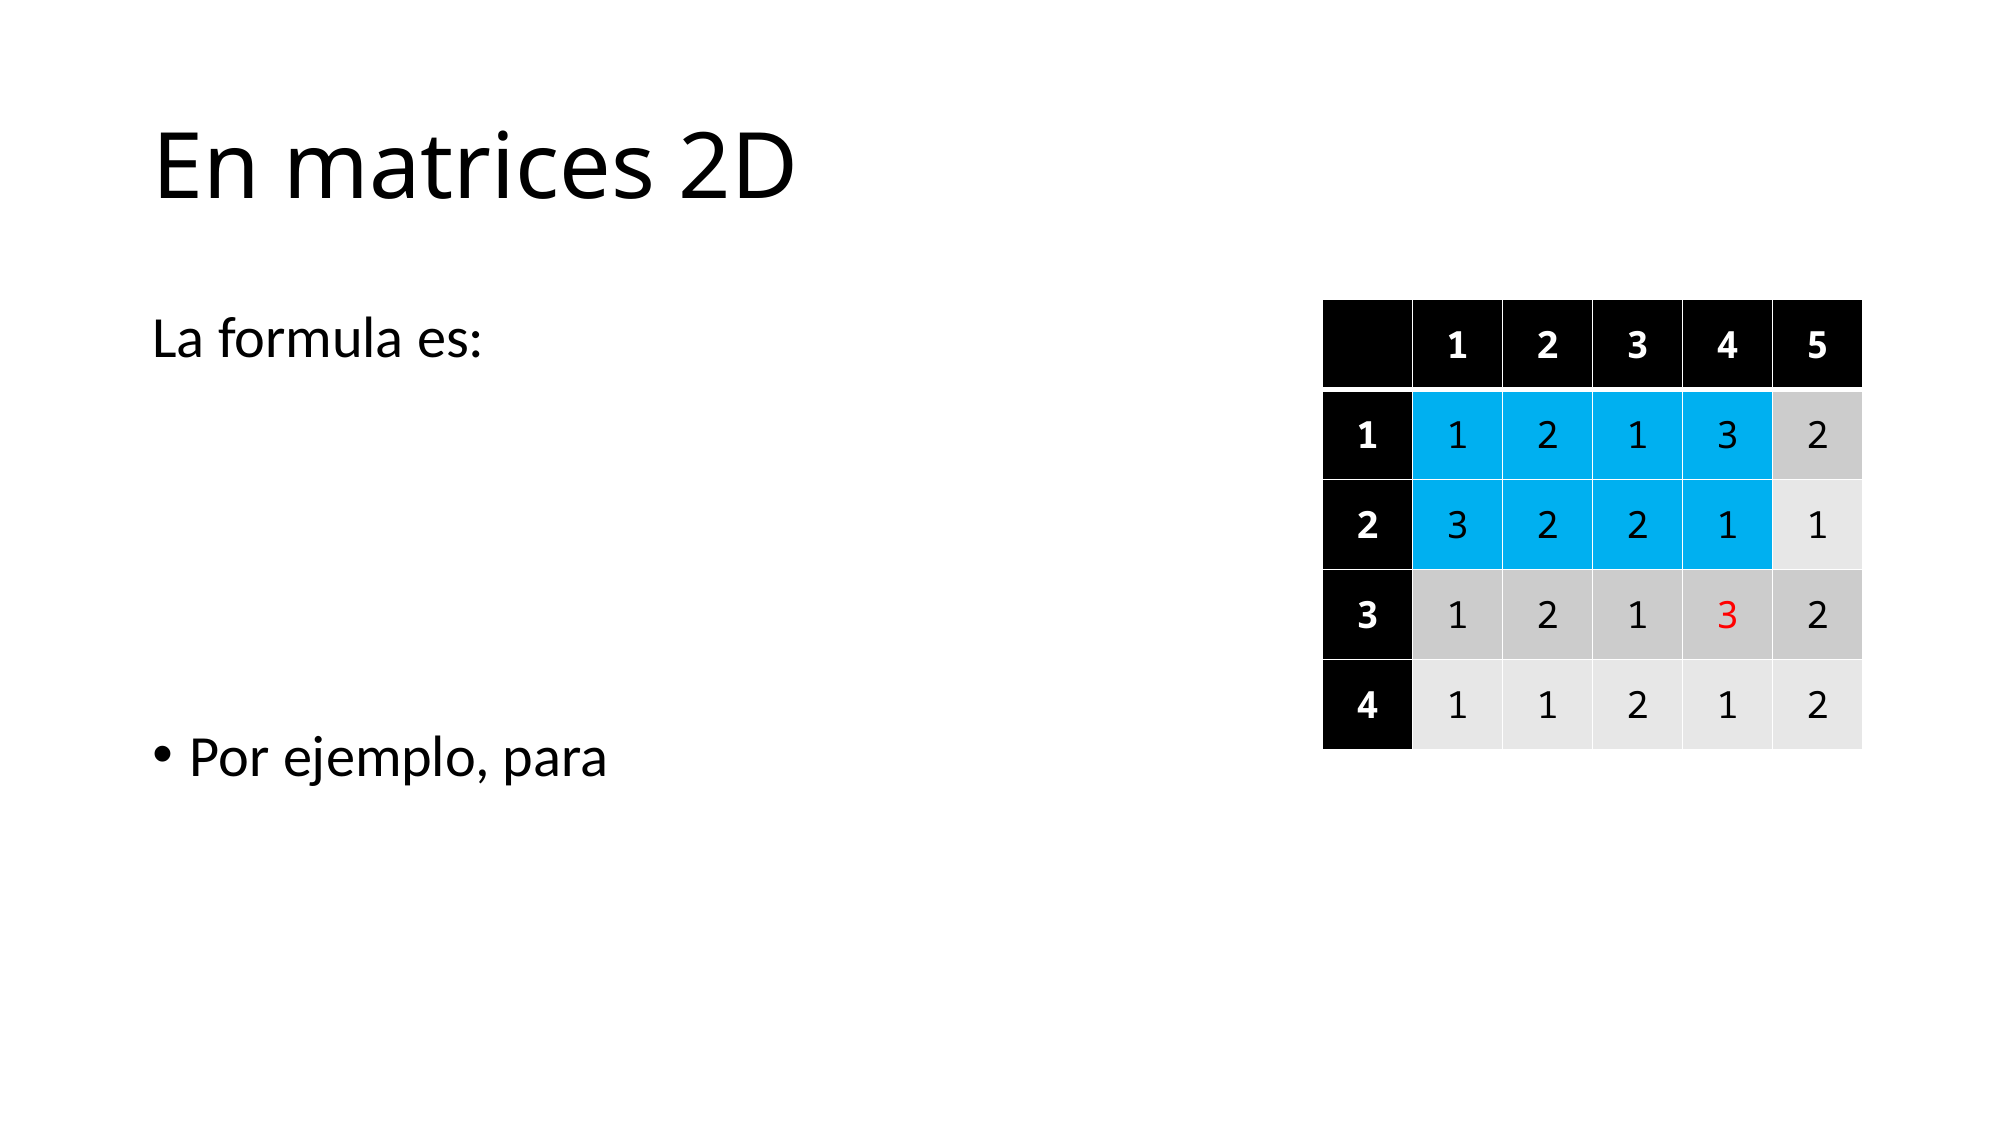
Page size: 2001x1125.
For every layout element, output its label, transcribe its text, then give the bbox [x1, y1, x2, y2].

table_header 1 [1413, 300, 1502, 387]
table_header 2 [1503, 300, 1592, 387]
table_cell 2 [1593, 480, 1682, 569]
table_cell 1 [1773, 480, 1862, 569]
table_cell 2 [1503, 570, 1592, 659]
table_cell 3 [1323, 570, 1412, 659]
table_cell 2 [1773, 660, 1862, 749]
table_cell 1 [1413, 392, 1502, 479]
table_cell 2 [1593, 660, 1682, 749]
table_cell 1 [1683, 480, 1772, 569]
table_cell 2 [1323, 480, 1412, 569]
table_header 5 [1773, 300, 1862, 387]
table_header 4 [1683, 300, 1772, 387]
table_cell 2 [1773, 570, 1862, 659]
table_cell 1 [1593, 392, 1682, 479]
table_cell 2 [1503, 392, 1592, 479]
table_header [1323, 300, 1412, 387]
table_cell 3 [1683, 570, 1772, 659]
table_cell 3 [1413, 480, 1502, 569]
table_cell 4 [1323, 660, 1412, 749]
title En matrices 2D [137, 59, 1863, 278]
table_cell 1 [1413, 570, 1502, 659]
table_cell 3 [1683, 392, 1772, 479]
table_cell 1 [1503, 660, 1592, 749]
table_cell 1 [1323, 392, 1412, 479]
table_cell 2 [1503, 480, 1592, 569]
table_cell 2 [1773, 392, 1862, 479]
table_cell 1 [1593, 570, 1682, 659]
table_cell 1 [1683, 660, 1772, 749]
table_header 3 [1593, 300, 1682, 387]
table_cell 1 [1413, 660, 1502, 749]
